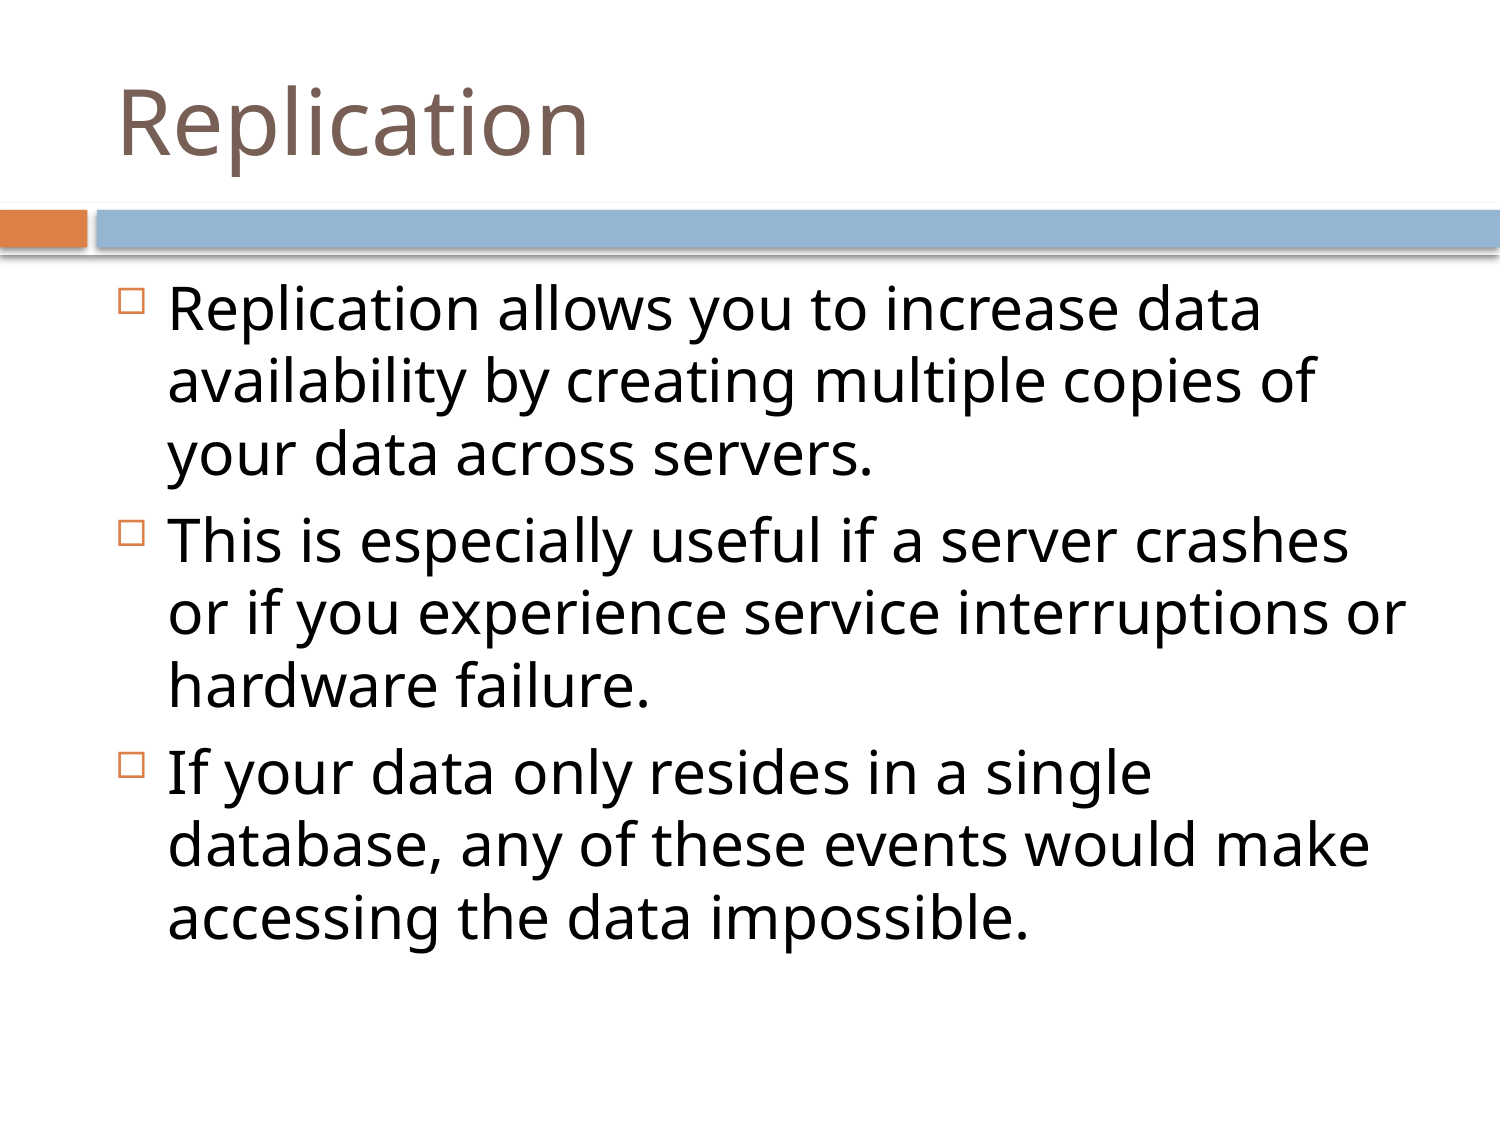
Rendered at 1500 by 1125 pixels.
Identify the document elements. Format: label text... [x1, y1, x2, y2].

list Replication allows you to increase data availability by creating multiple copies of your data across servers. This is especially useful if a server crashes or if you experience service interruptions or hardware failure. If your data only resides in a single database, any of these events would make accessing the data impossible. [100, 262, 1438, 1000]
title Replication [100, 37, 1438, 200]
